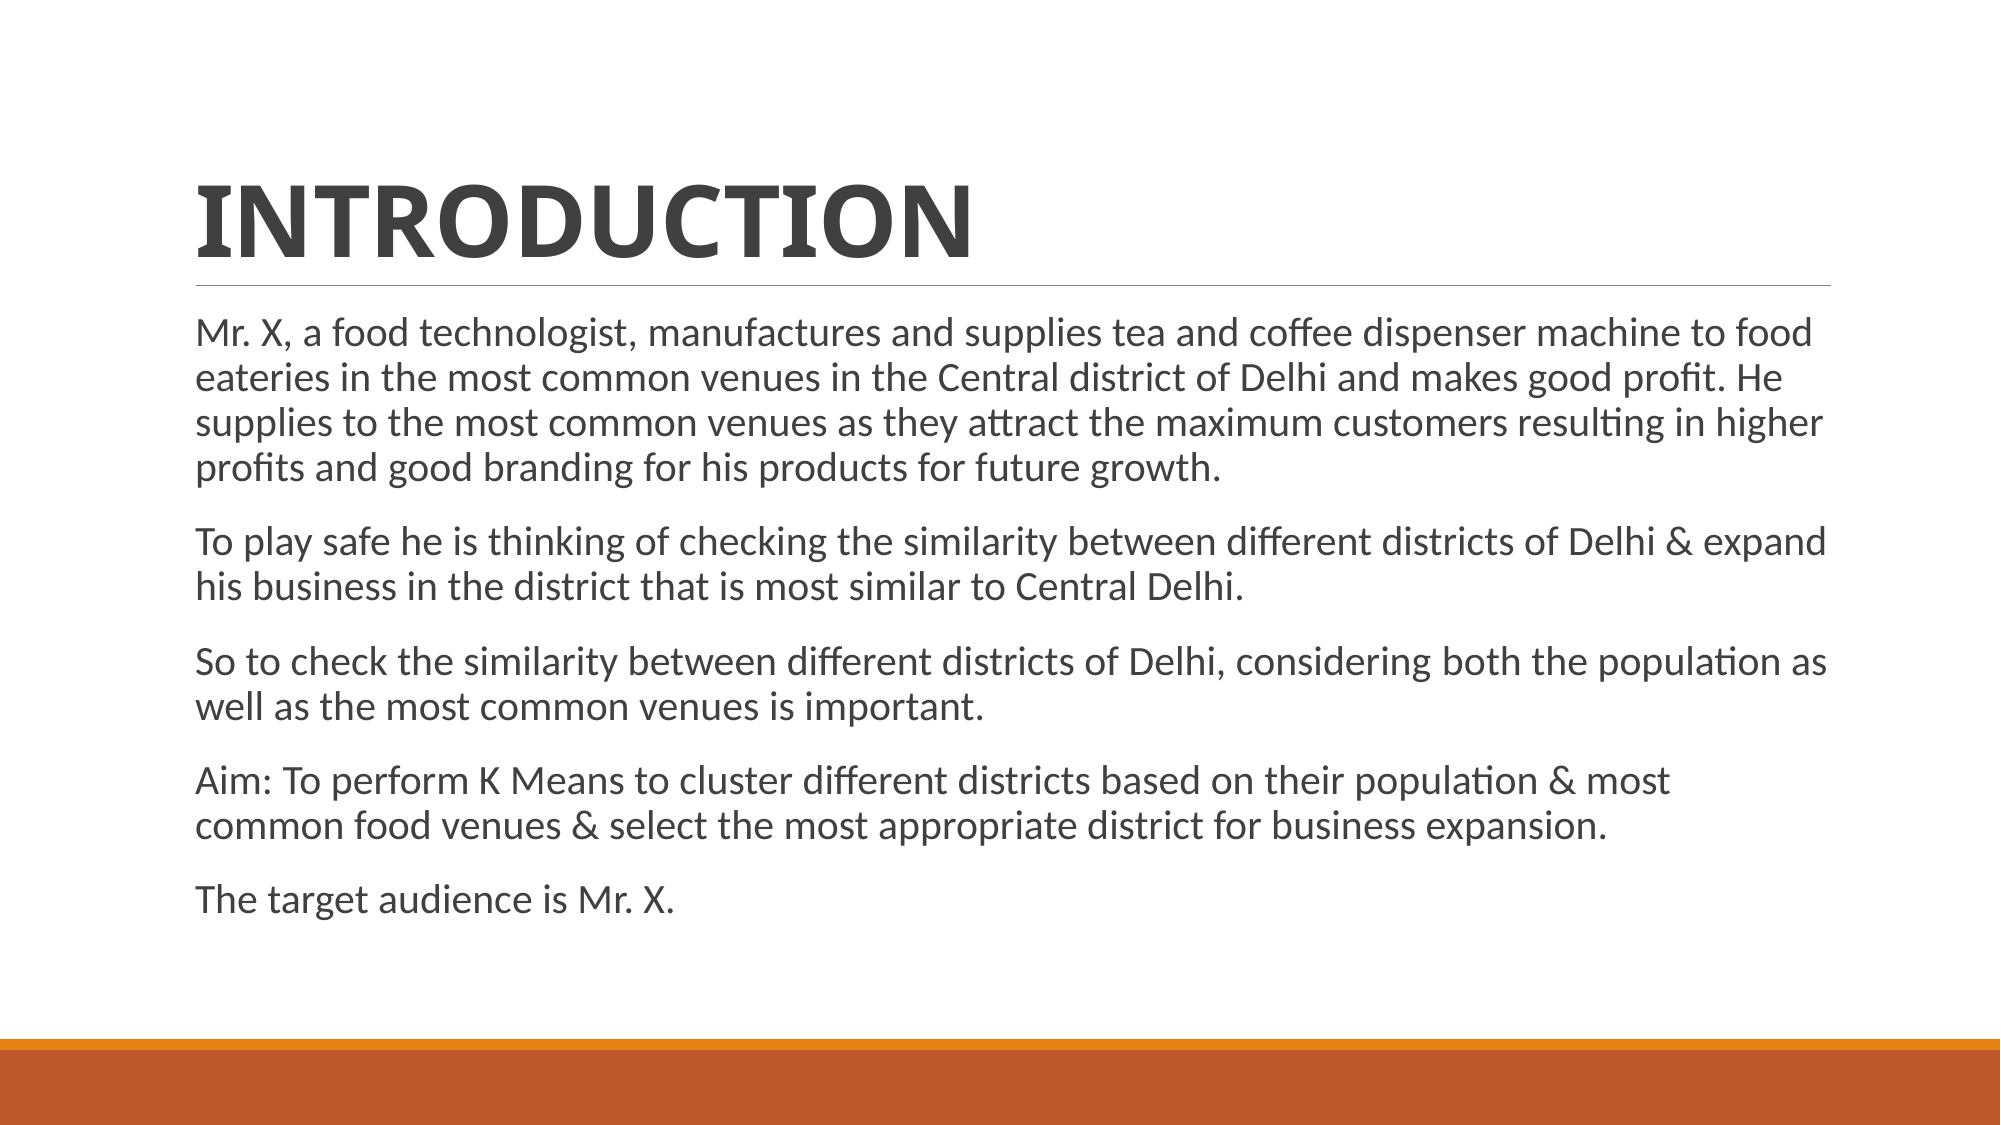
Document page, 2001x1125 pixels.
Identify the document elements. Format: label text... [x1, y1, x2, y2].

list Mr. X, a food technologist, manufactures and supplies tea and coffee dispenser machine to food eateries in the most common venues in the Central district of Delhi and makes good profit. He supplies to the most common venues as they attract the maximum customers resulting in higher profits and good branding for his products for future growth. To play safe he is thinking of checking the similarity between different districts of Delhi & expand his business in the district that is most similar to Central Delhi. So to check the similarity between different districts of Delhi, considering both the population as well as the most common venues is important. Aim: To perform K Means to cluster different districts based on their population & most common food venues & select the most appropriate district for business expansion. The target audience is Mr. X. [180, 302, 1830, 963]
title INTRODUCTION [180, 47, 1830, 285]
